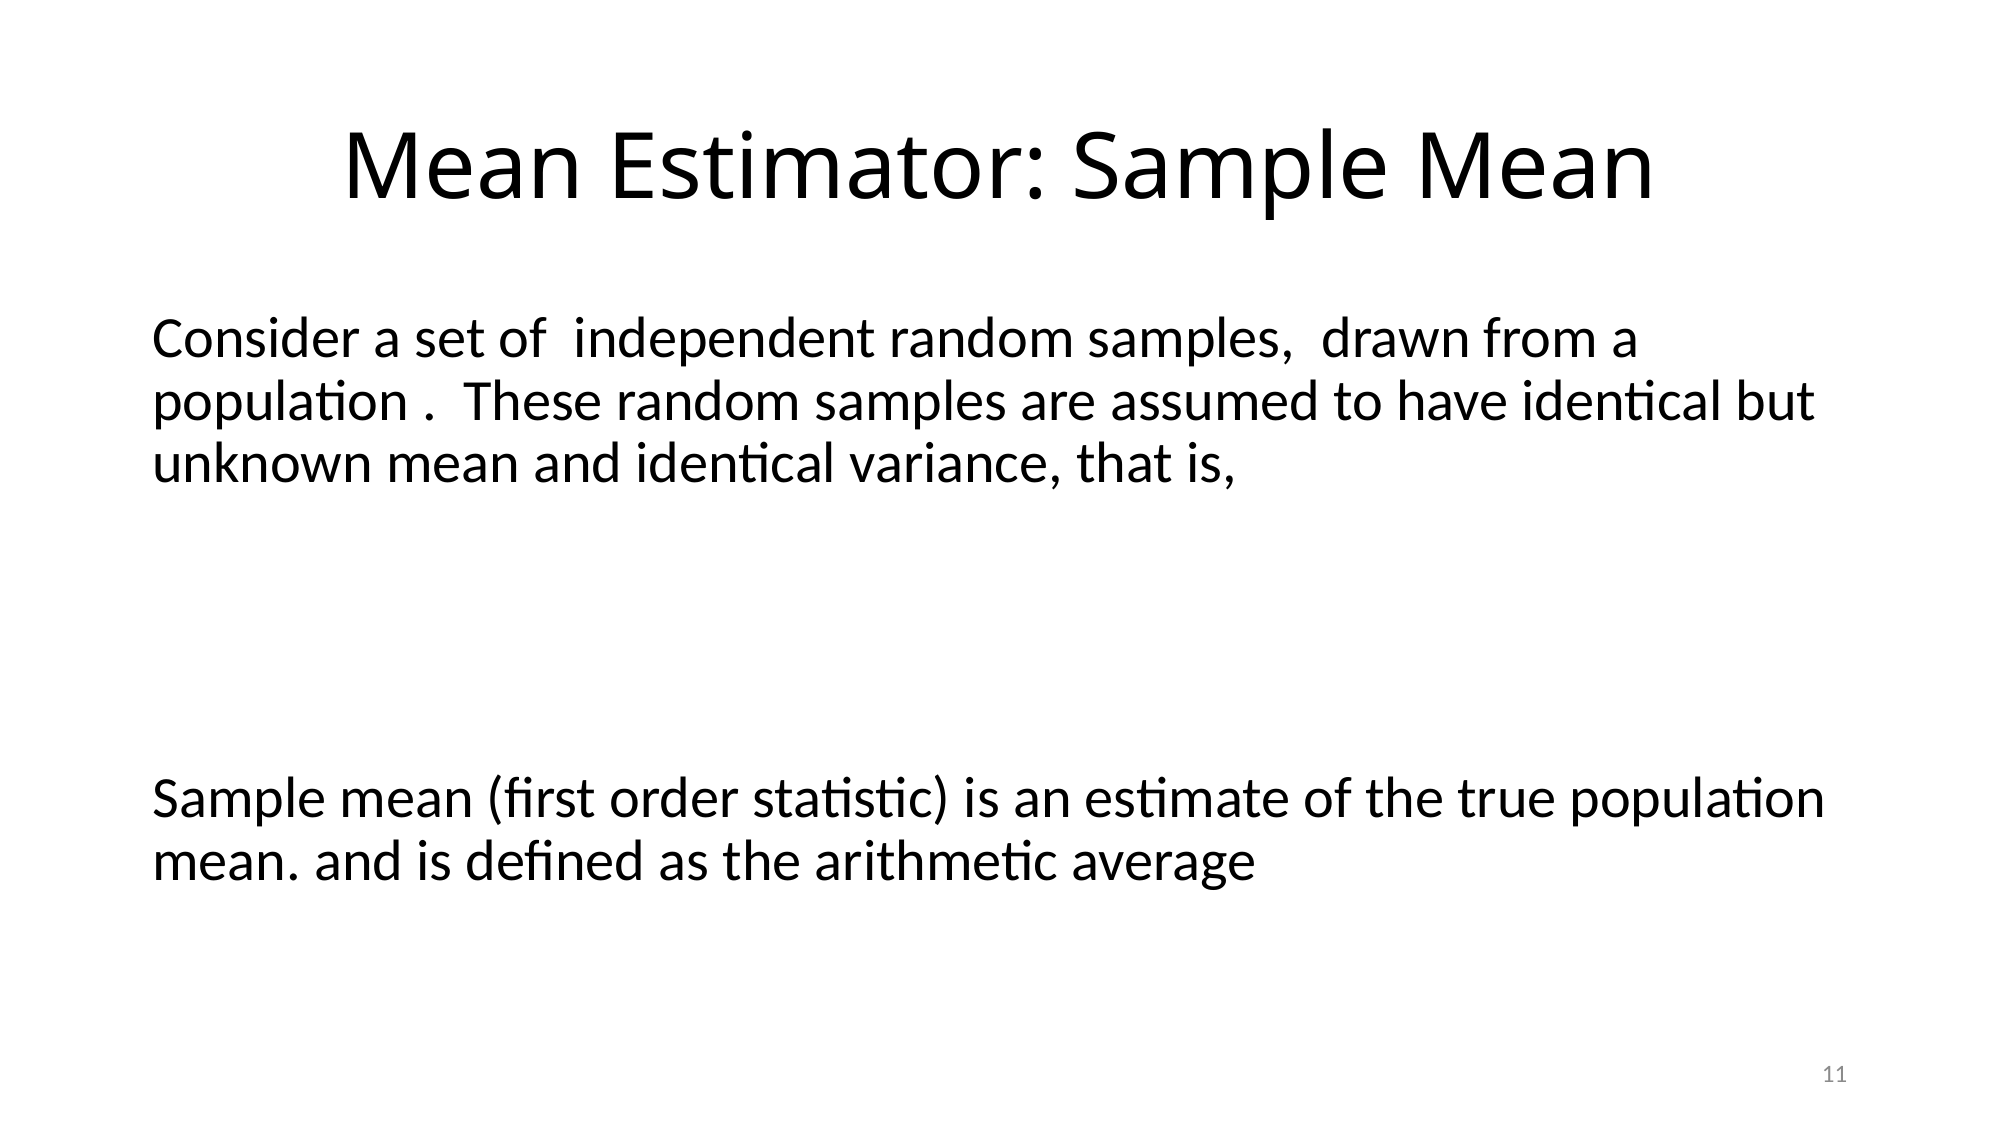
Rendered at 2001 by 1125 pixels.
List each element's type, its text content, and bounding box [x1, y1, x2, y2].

slide_number 11 [1412, 1042, 1863, 1103]
title Mean Estimator: Sample Mean [137, 59, 1863, 278]
